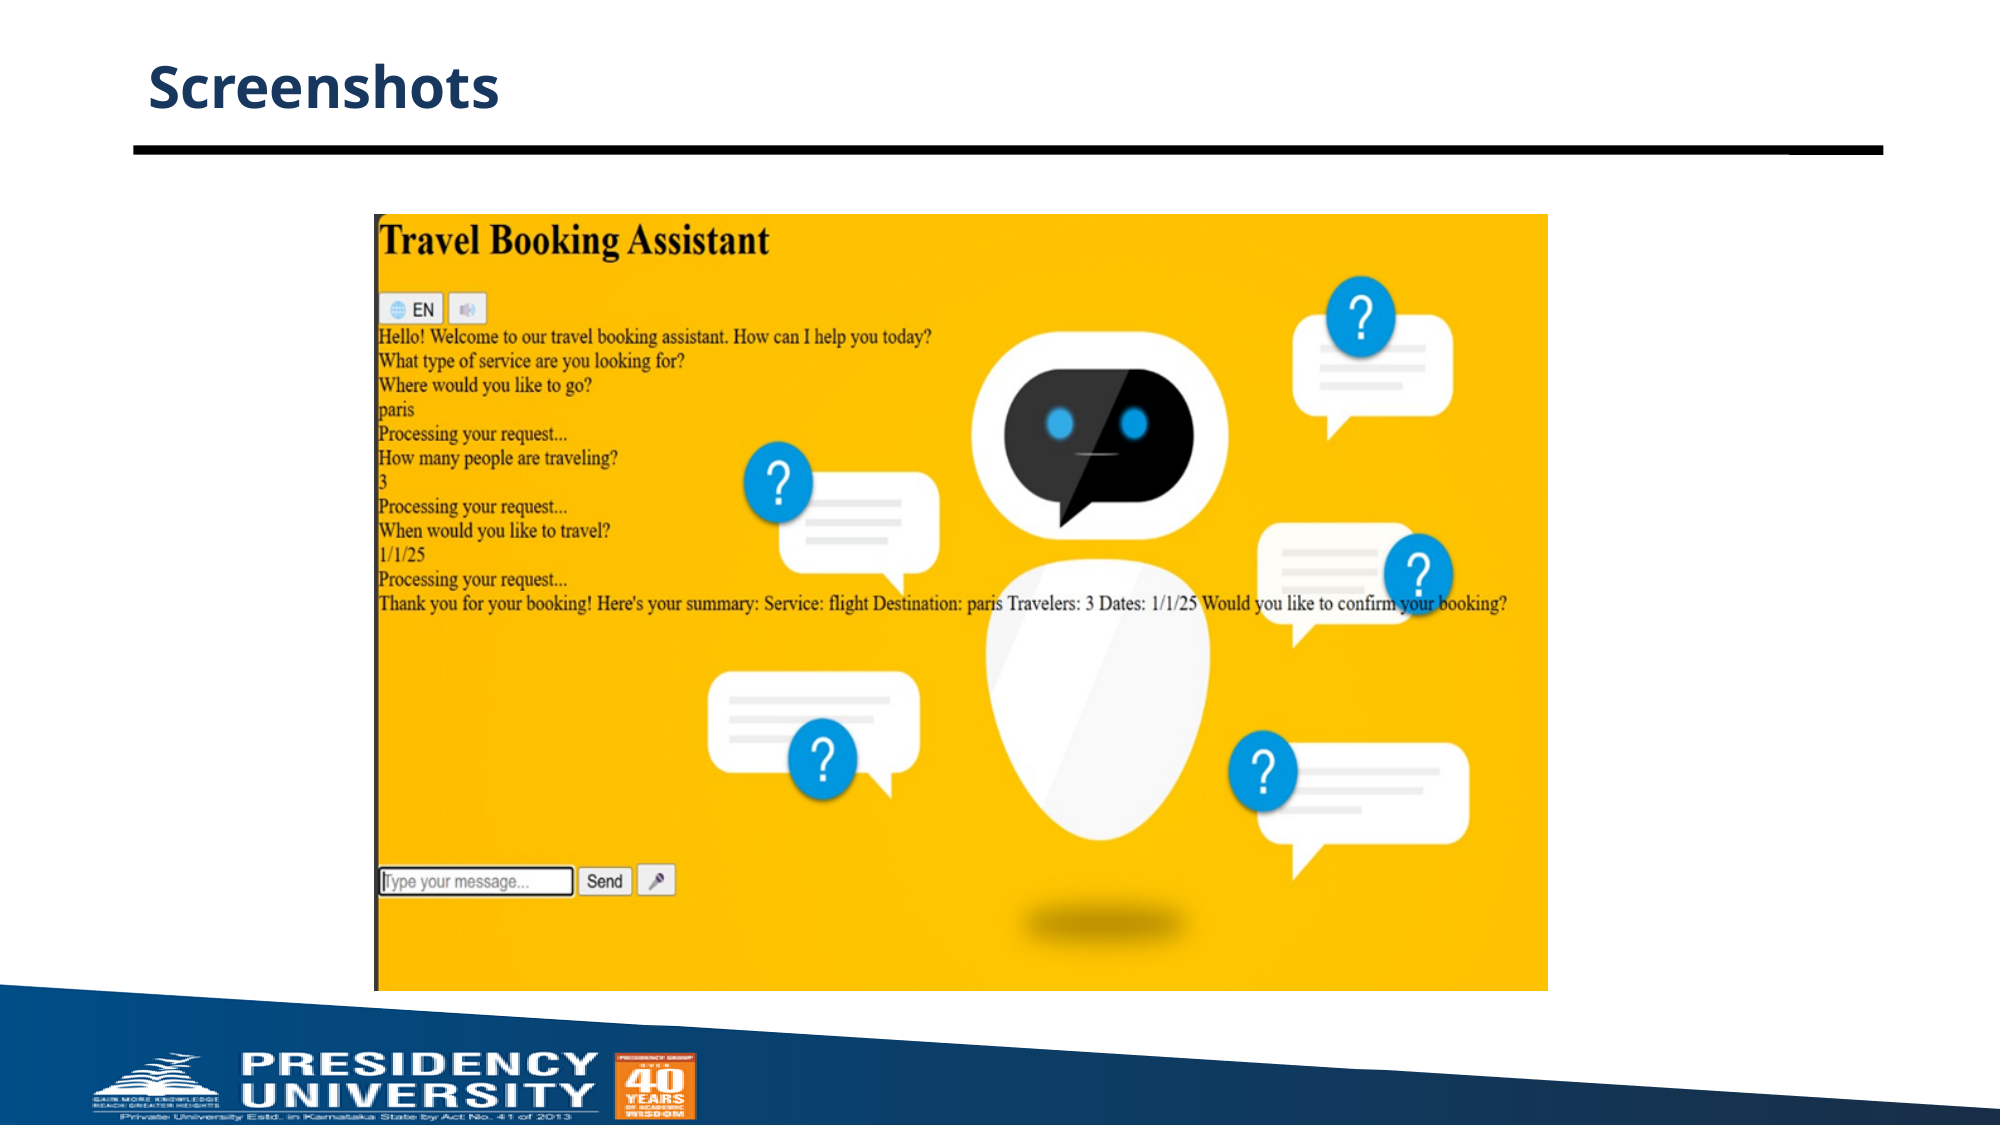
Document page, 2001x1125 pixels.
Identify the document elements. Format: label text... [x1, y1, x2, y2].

picture [0, 982, 2000, 1125]
title Screenshots [133, 45, 1884, 125]
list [373, 214, 1548, 991]
